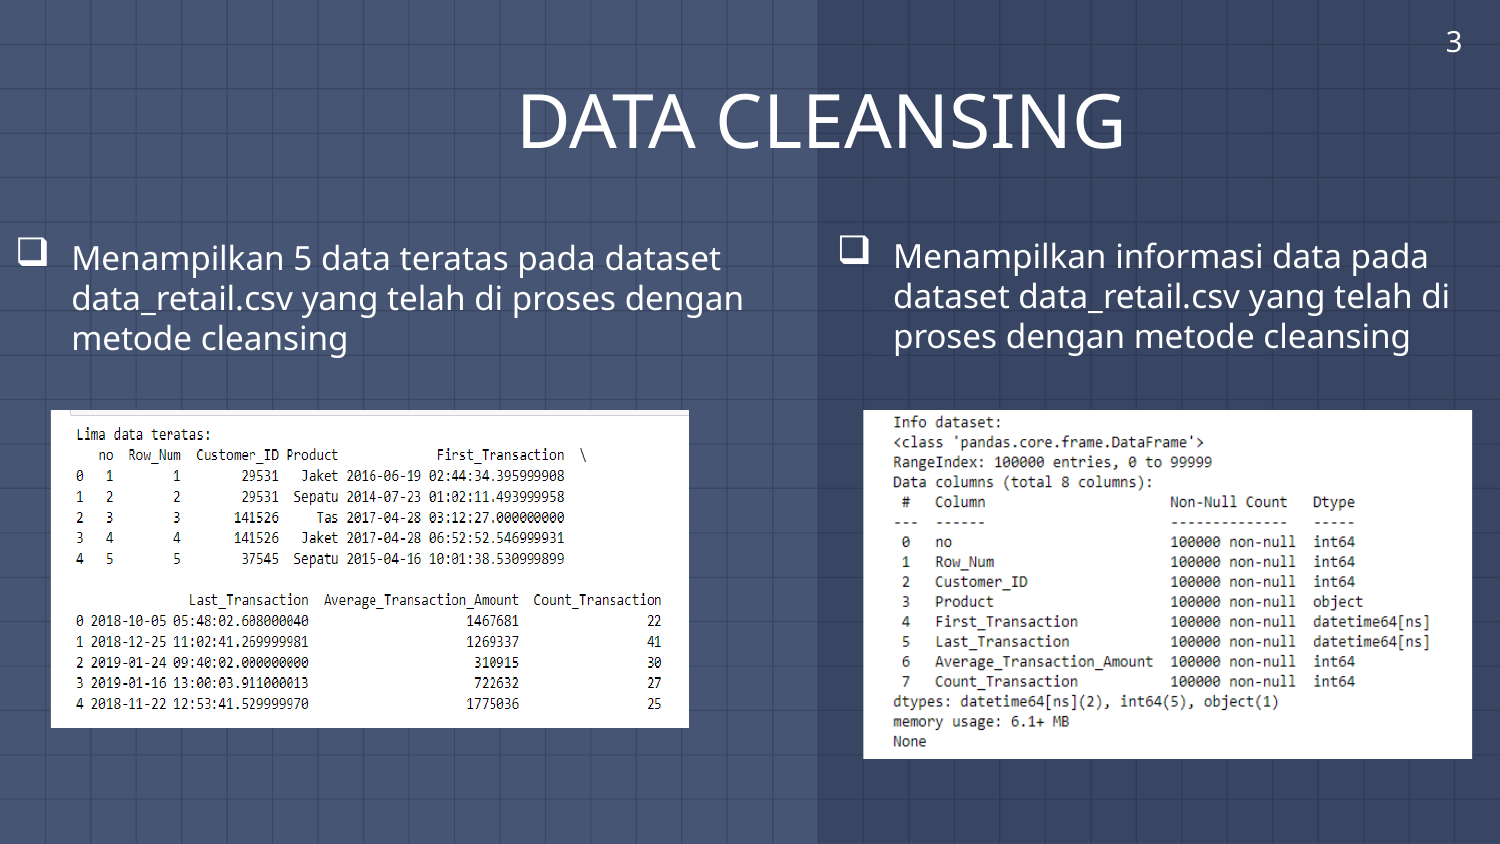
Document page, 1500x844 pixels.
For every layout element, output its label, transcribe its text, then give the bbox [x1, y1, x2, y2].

slide_number 3 [1408, 0, 1500, 88]
picture [863, 409, 1473, 759]
title DATA CLEANSING [495, 58, 1149, 199]
list Menampilkan 5 data teratas pada dataset data_retail.csv yang telah di proses dengan metode cleansing [0, 222, 822, 390]
picture [50, 409, 690, 729]
text_box Menampilkan informasi data pada dataset data_retail.csv yang telah di proses dengan metode cleansing [821, 220, 1500, 389]
